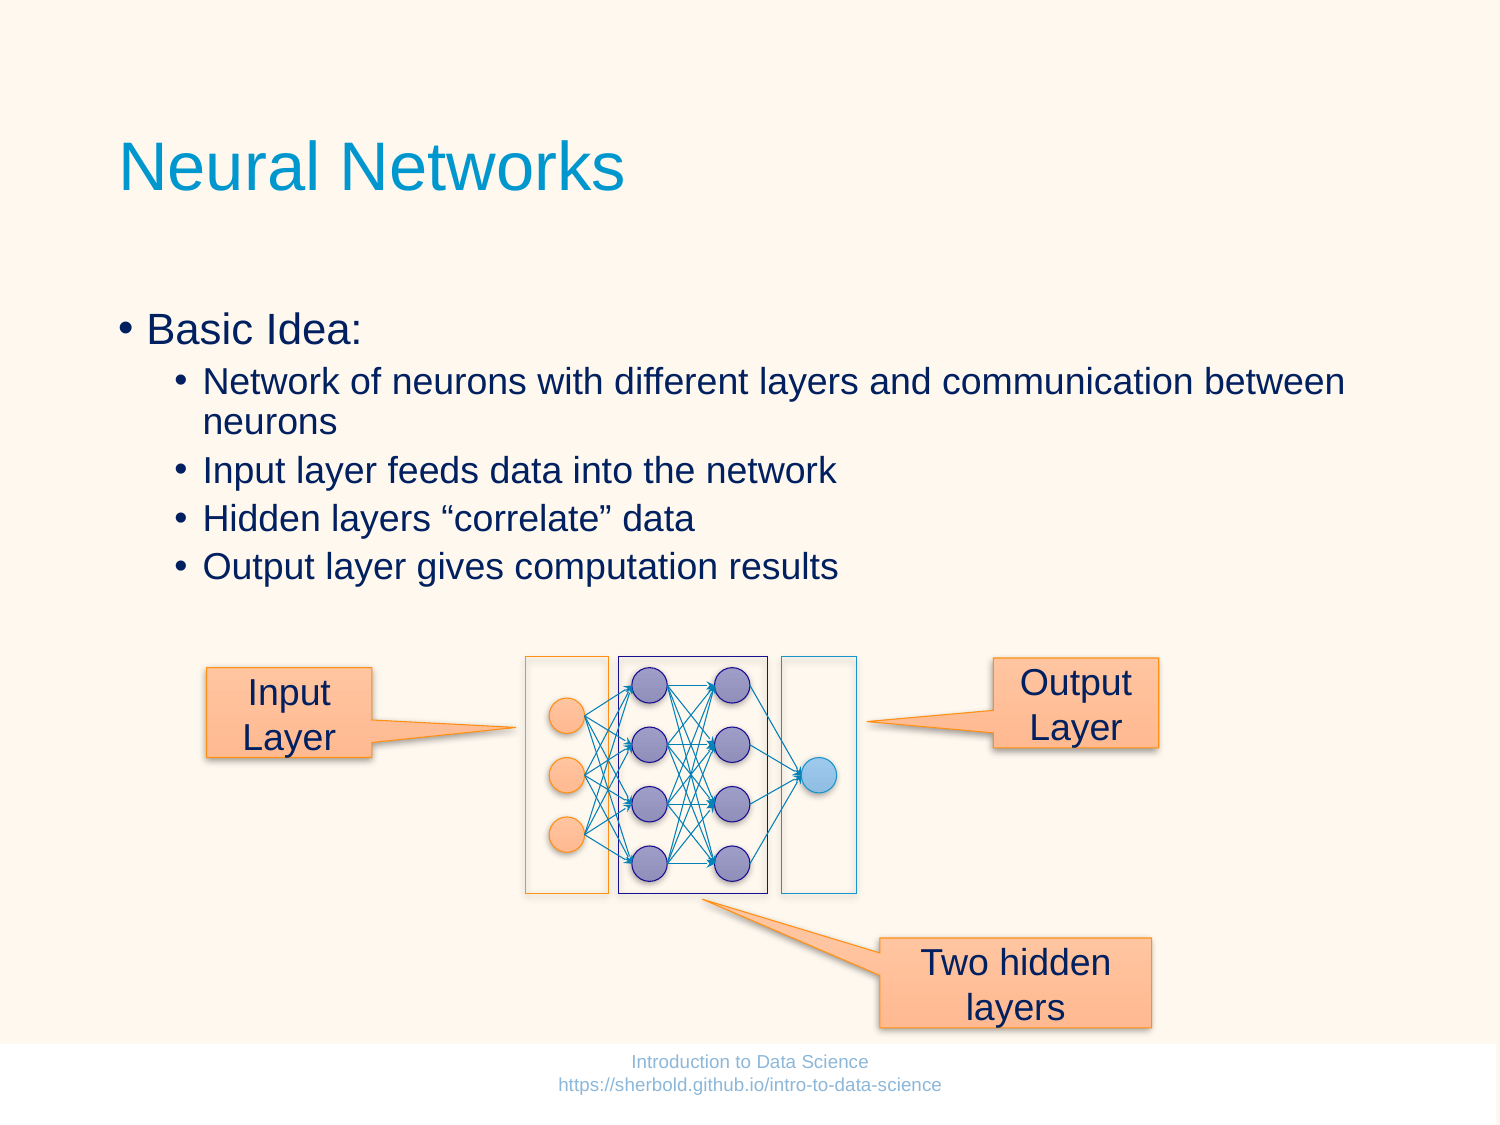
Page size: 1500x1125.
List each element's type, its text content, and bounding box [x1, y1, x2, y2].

title Neural Networks [103, 59, 1397, 278]
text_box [584, 844, 632, 864]
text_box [749, 685, 802, 744]
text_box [749, 775, 802, 864]
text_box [667, 685, 715, 864]
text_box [584, 744, 632, 835]
list Basic Idea: Network of neurons with different layers and communication between neurons Input layer feeds data into the network Hidden layers “correlate” data Output layer gives computation results [103, 299, 1397, 1014]
text_box [618, 656, 768, 894]
text_box Two hidden layers [702, 898, 1153, 1029]
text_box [584, 685, 632, 744]
text_box Input Layer [206, 667, 517, 759]
text_box [781, 656, 857, 894]
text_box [749, 744, 802, 773]
text_box [525, 656, 609, 894]
text_box Output Layer [866, 657, 1160, 749]
footer Introduction to Data Science https://sherbold.github.io/intro-to-data-science [496, 1042, 1004, 1103]
